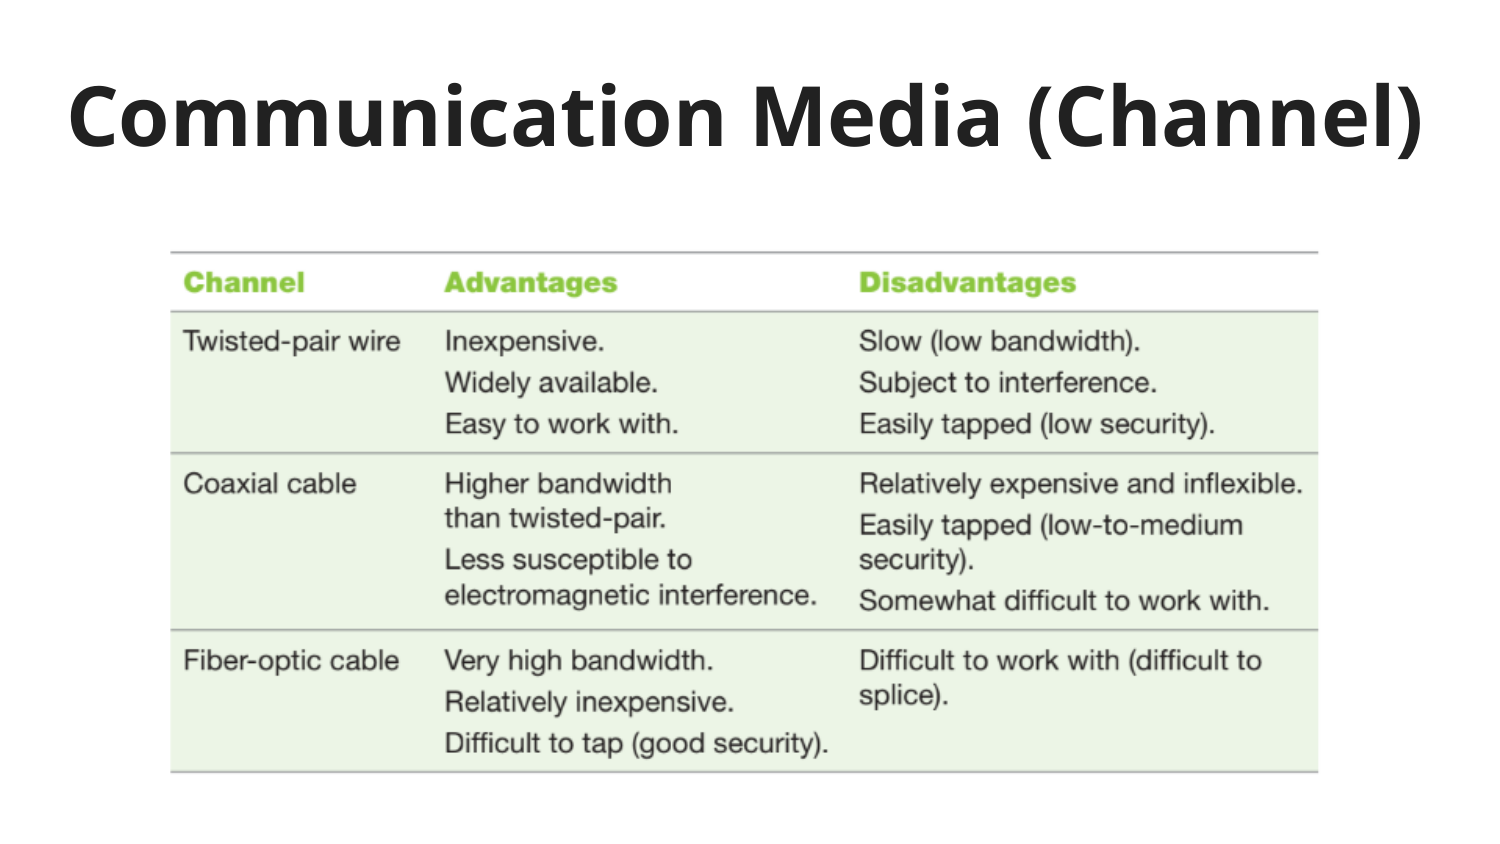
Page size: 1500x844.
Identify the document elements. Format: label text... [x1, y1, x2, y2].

picture [169, 247, 1331, 781]
title Communication Media (Channel) [51, 48, 1449, 180]
